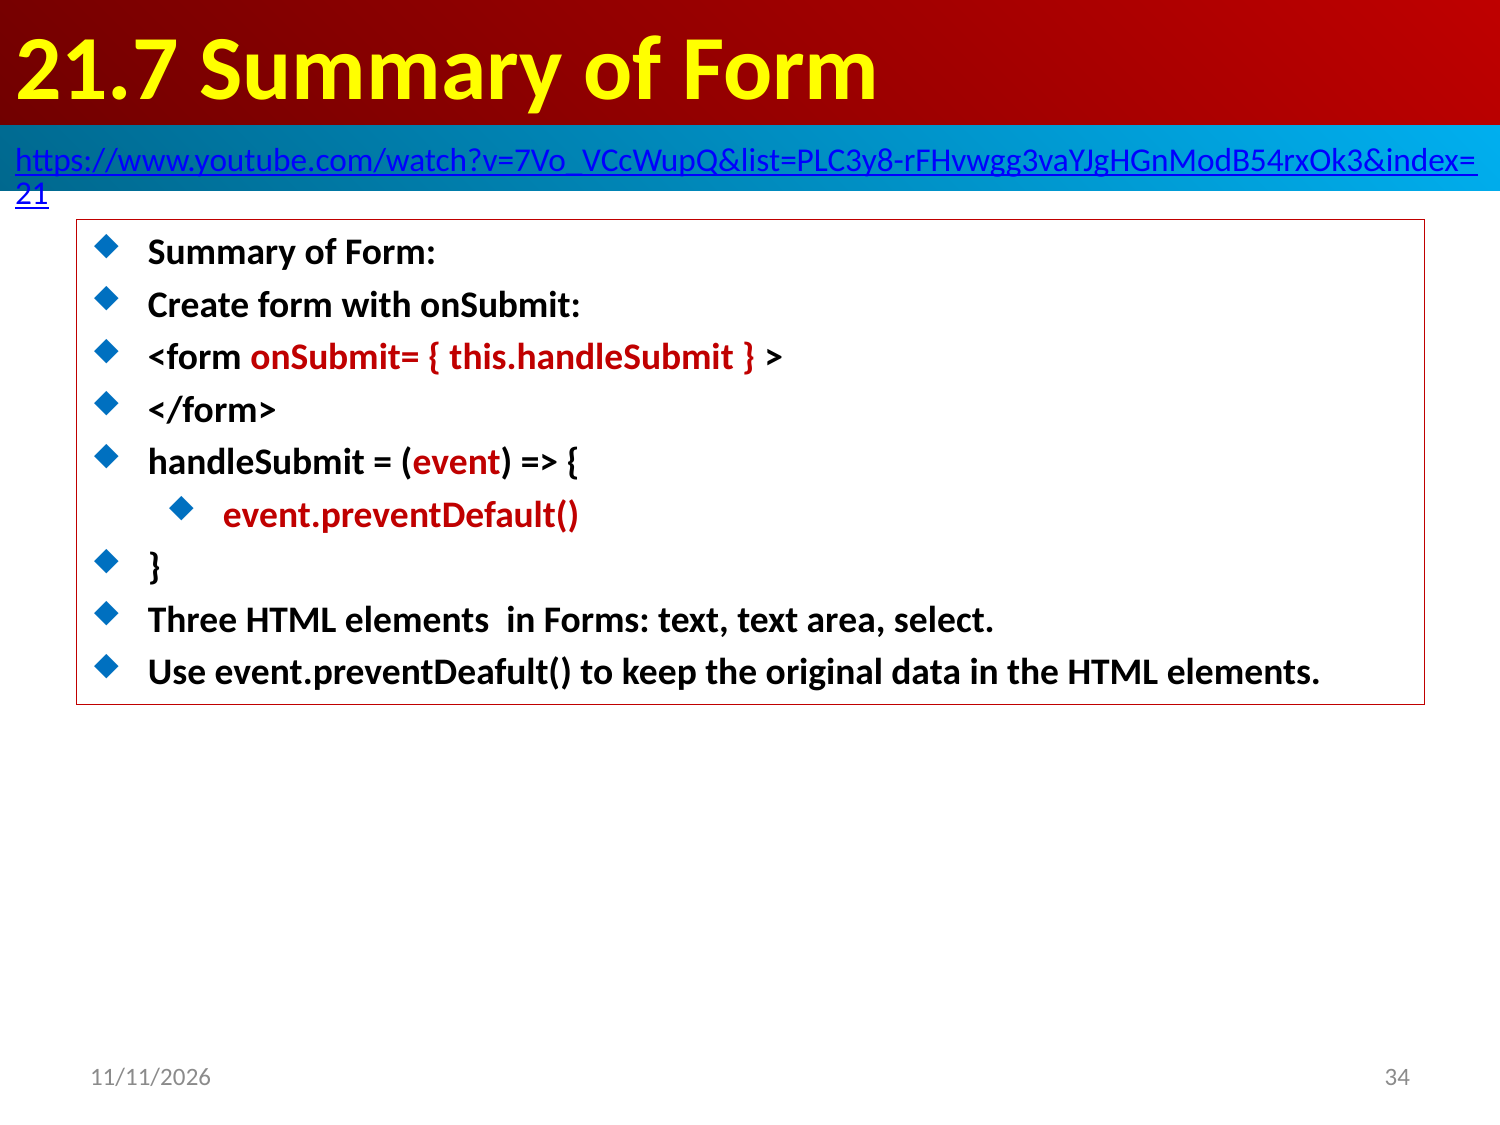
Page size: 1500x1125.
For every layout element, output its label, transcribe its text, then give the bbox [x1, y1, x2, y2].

subtitle Summary of Form: Create form with onSubmit: <form onSubmit= { this.handleSubmit } > </form> handleSubmit = (event) => { event.preventDefault() } Three HTML elements in Forms: text, text area, select. Use event.preventDeafult() to keep the original data in the HTML elements. [76, 219, 1425, 705]
text_box https://www.youtube.com/watch?v=7Vo_VCcWupQ&list=PLC3y8-rFHvwgg3vaYJgHGnModB54rxOk3&index=21 [0, 125, 1500, 191]
slide_number 34 [1074, 1042, 1425, 1109]
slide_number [75, 1042, 425, 1109]
title 21.7 Summary of Form [0, 0, 1500, 125]
